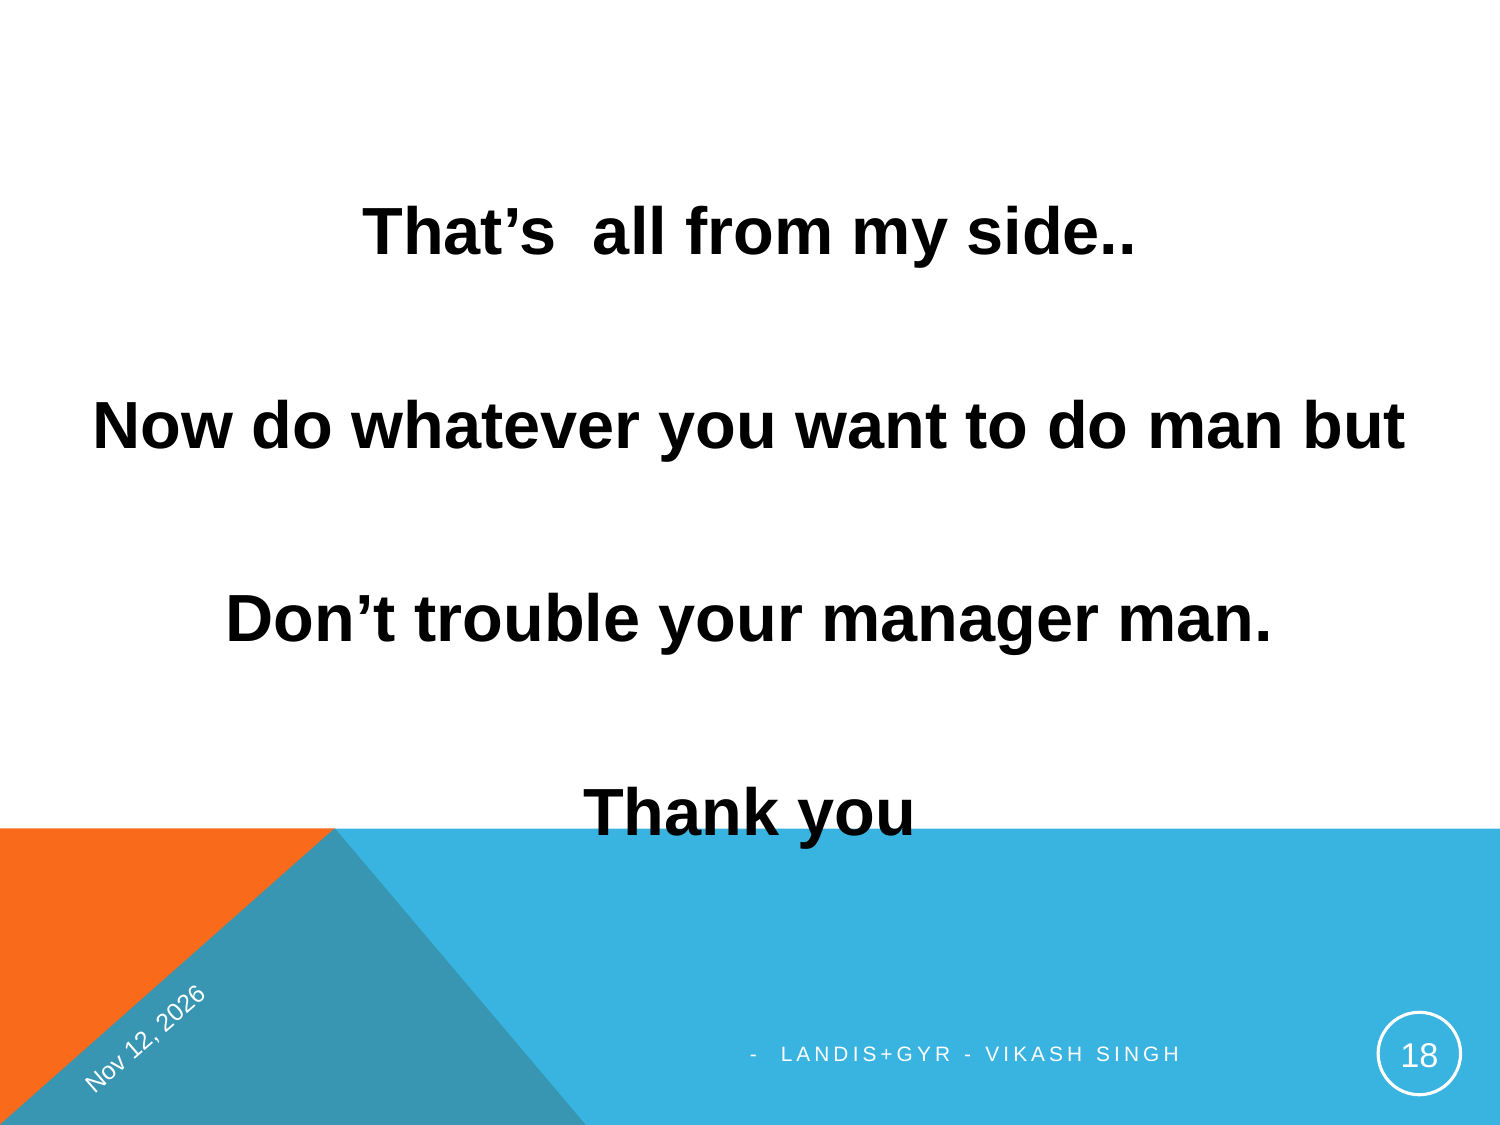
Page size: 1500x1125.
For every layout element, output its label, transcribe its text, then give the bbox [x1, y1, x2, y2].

slide_number 18 [1376, 1010, 1463, 1097]
footer - Landis+Gyr - Vikash Singh [577, 1031, 1352, 1076]
slide_number Apr-18 [65, 849, 357, 1109]
list That’s all from my side.. Now do whatever you want to do man but Don’t trouble your manager man. Thank you [75, 180, 1425, 900]
